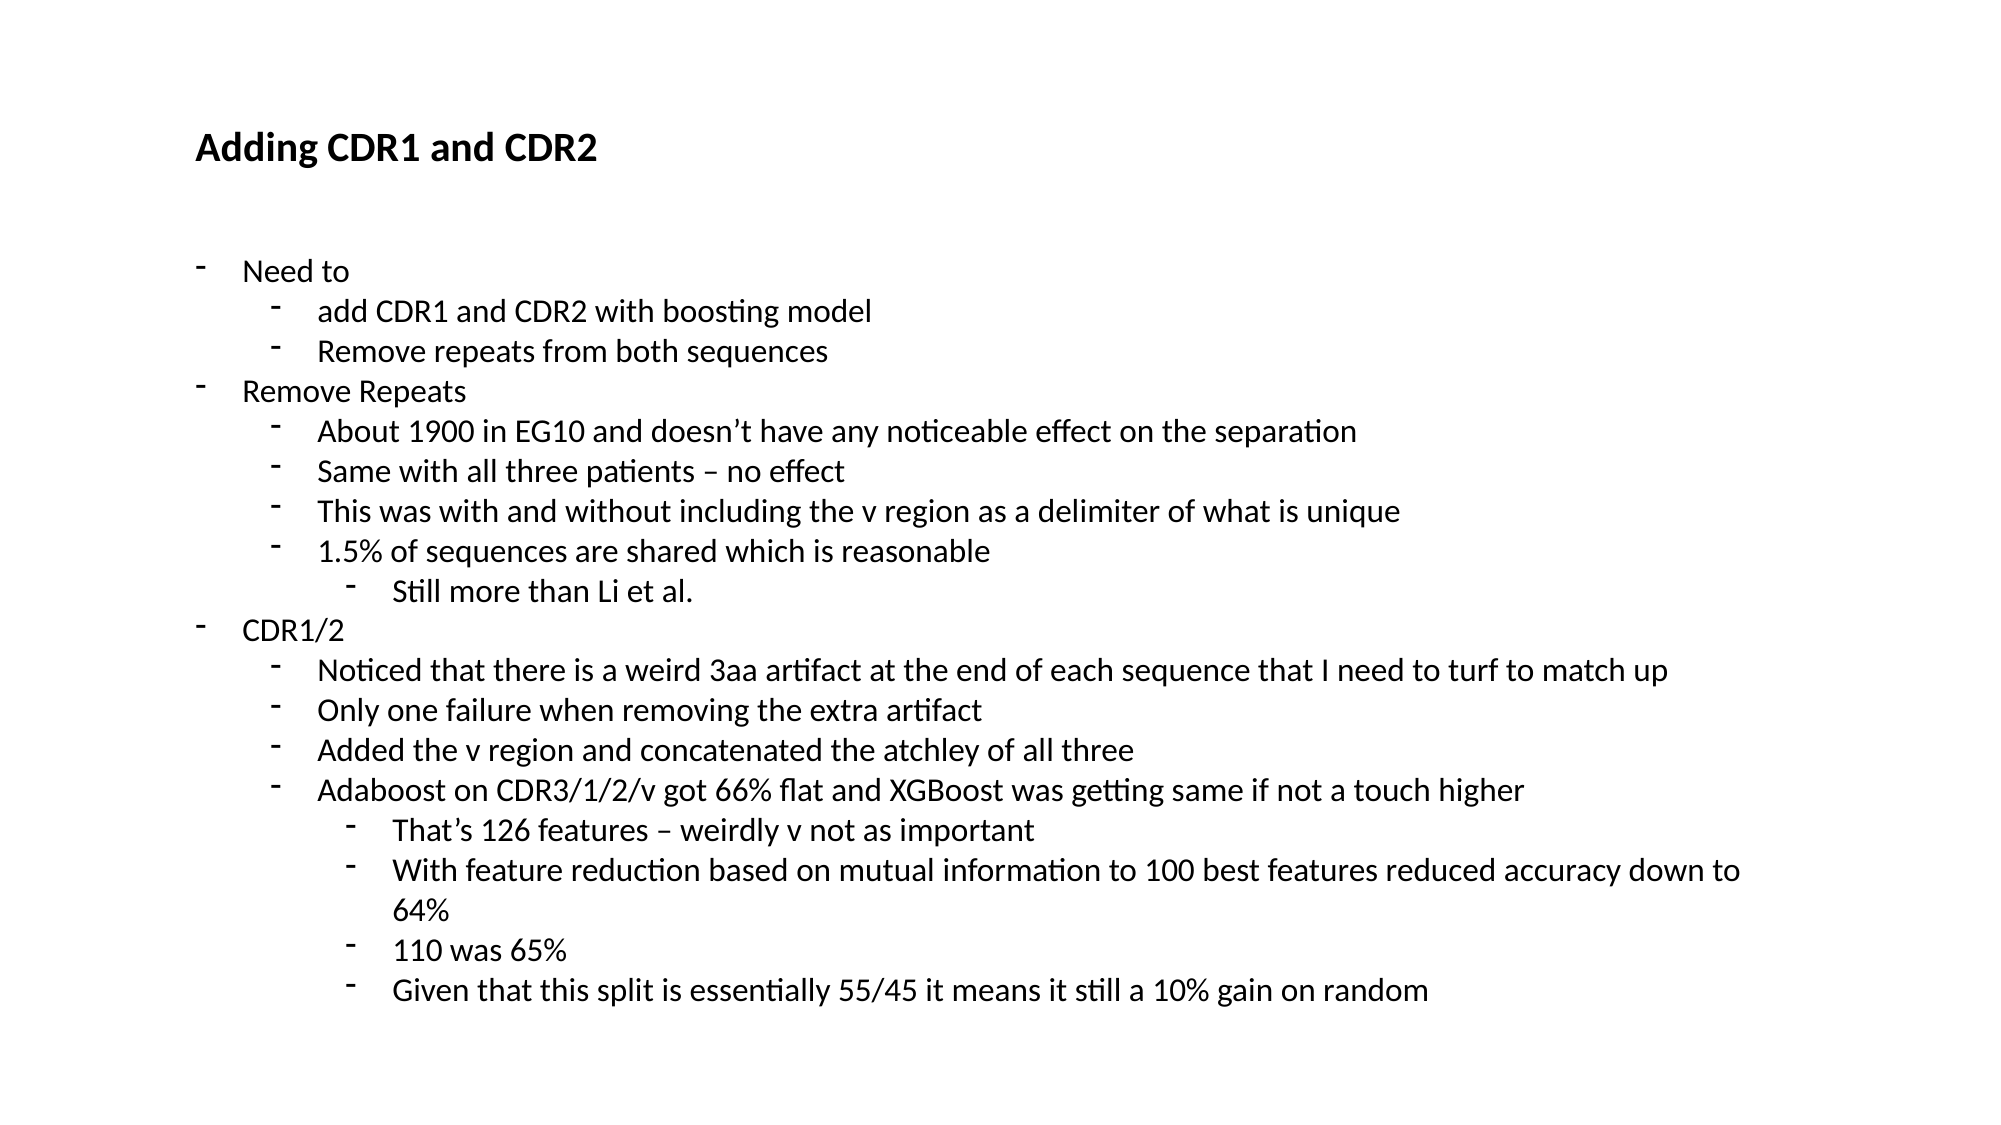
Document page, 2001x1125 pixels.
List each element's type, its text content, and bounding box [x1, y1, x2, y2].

text_box Adding CDR1 and CDR2 [180, 112, 1493, 178]
text_box Need to add CDR1 and CDR2 with boosting model Remove repeats from both sequences Remove Repeats About 1900 in EG10 and doesn’t have any noticeable effect on the separation Same with all three patients – no effect This was with and without including the v region as a delimiter of what is unique 1.5% of sequences are shared which is reasonable Still more than Li et al. CDR1/2 Noticed that there is a weird 3aa artifact at the end of each sequence that I need to turf to match up Only one failure when removing the extra artifact Added the v region and concatenated the atchley of all three Adaboost on CDR3/1/2/v got 66% flat and XGBoost was getting same if not a touch higher That’s 126 features – weirdly v not as important With feature reduction based on mutual information to 100 best features reduced accuracy down to 64% 110 was 65% Given that this split is essentially 55/45 it means it still a 10% gain on random [180, 241, 1775, 1056]
